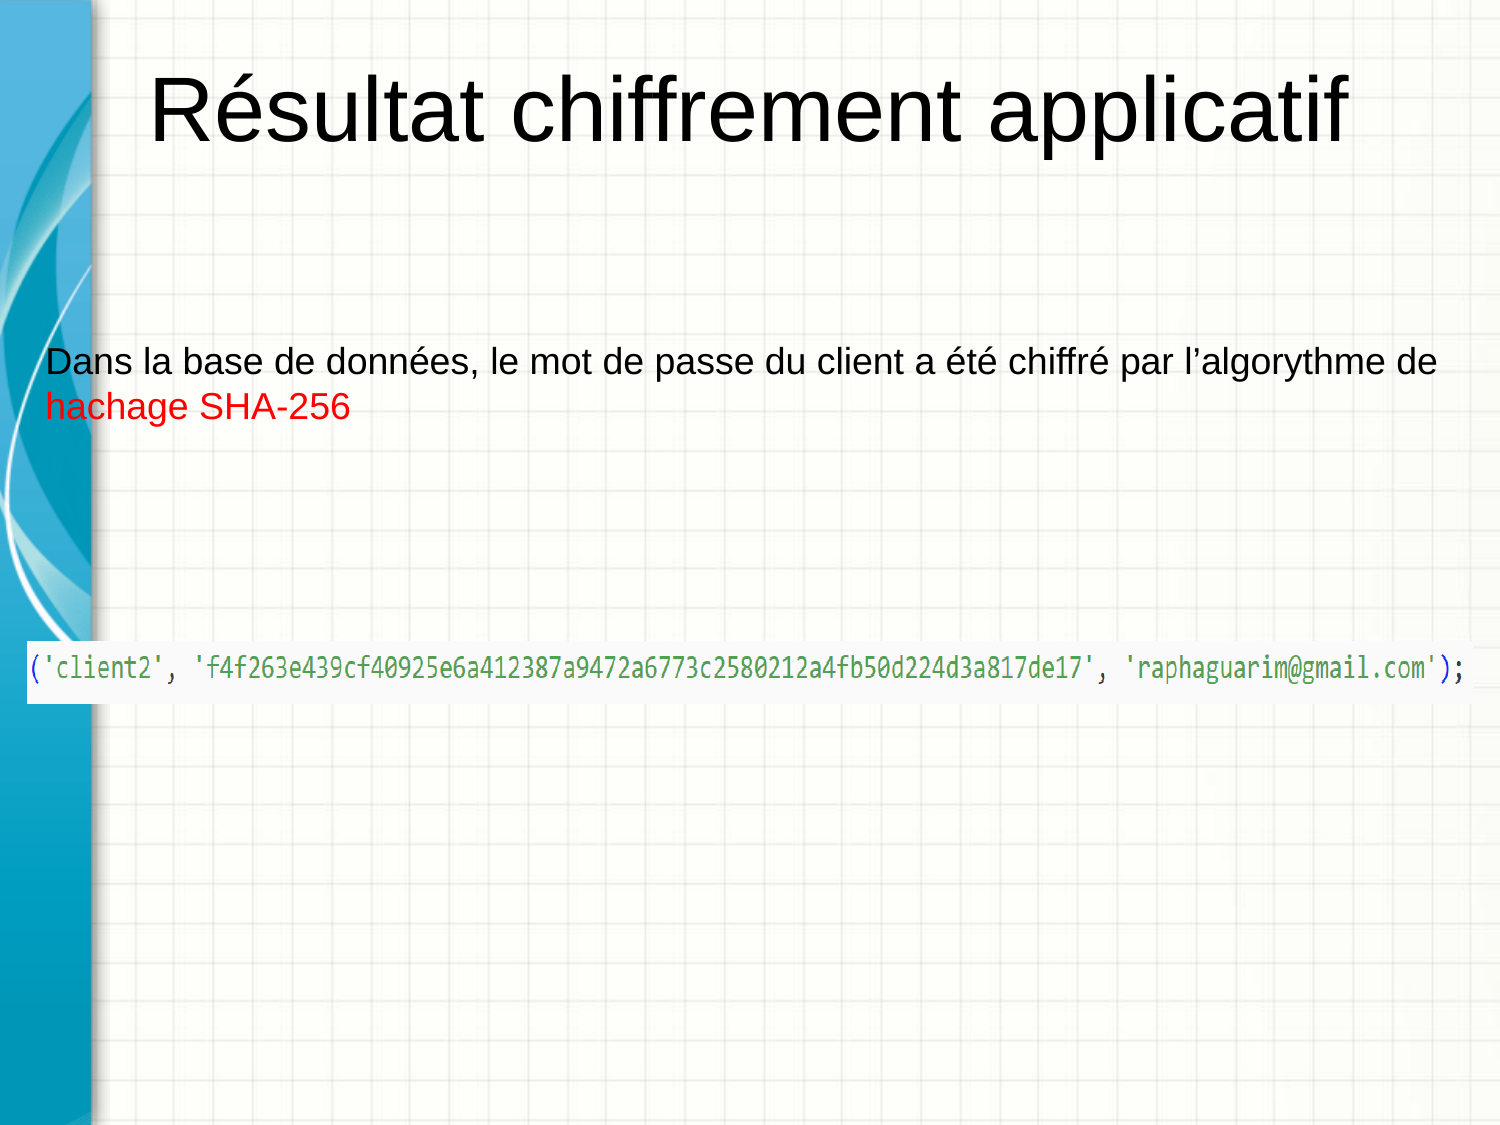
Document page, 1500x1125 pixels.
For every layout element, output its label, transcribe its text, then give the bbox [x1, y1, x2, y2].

text_box Résultat chiffrement applicatif [75, 11, 1425, 200]
picture [0, 0, 1500, 1125]
text_box Dans la base de données, le mot de passe du client a été chiffré par l’algorythme de hachage SHA-256 [30, 329, 1457, 434]
